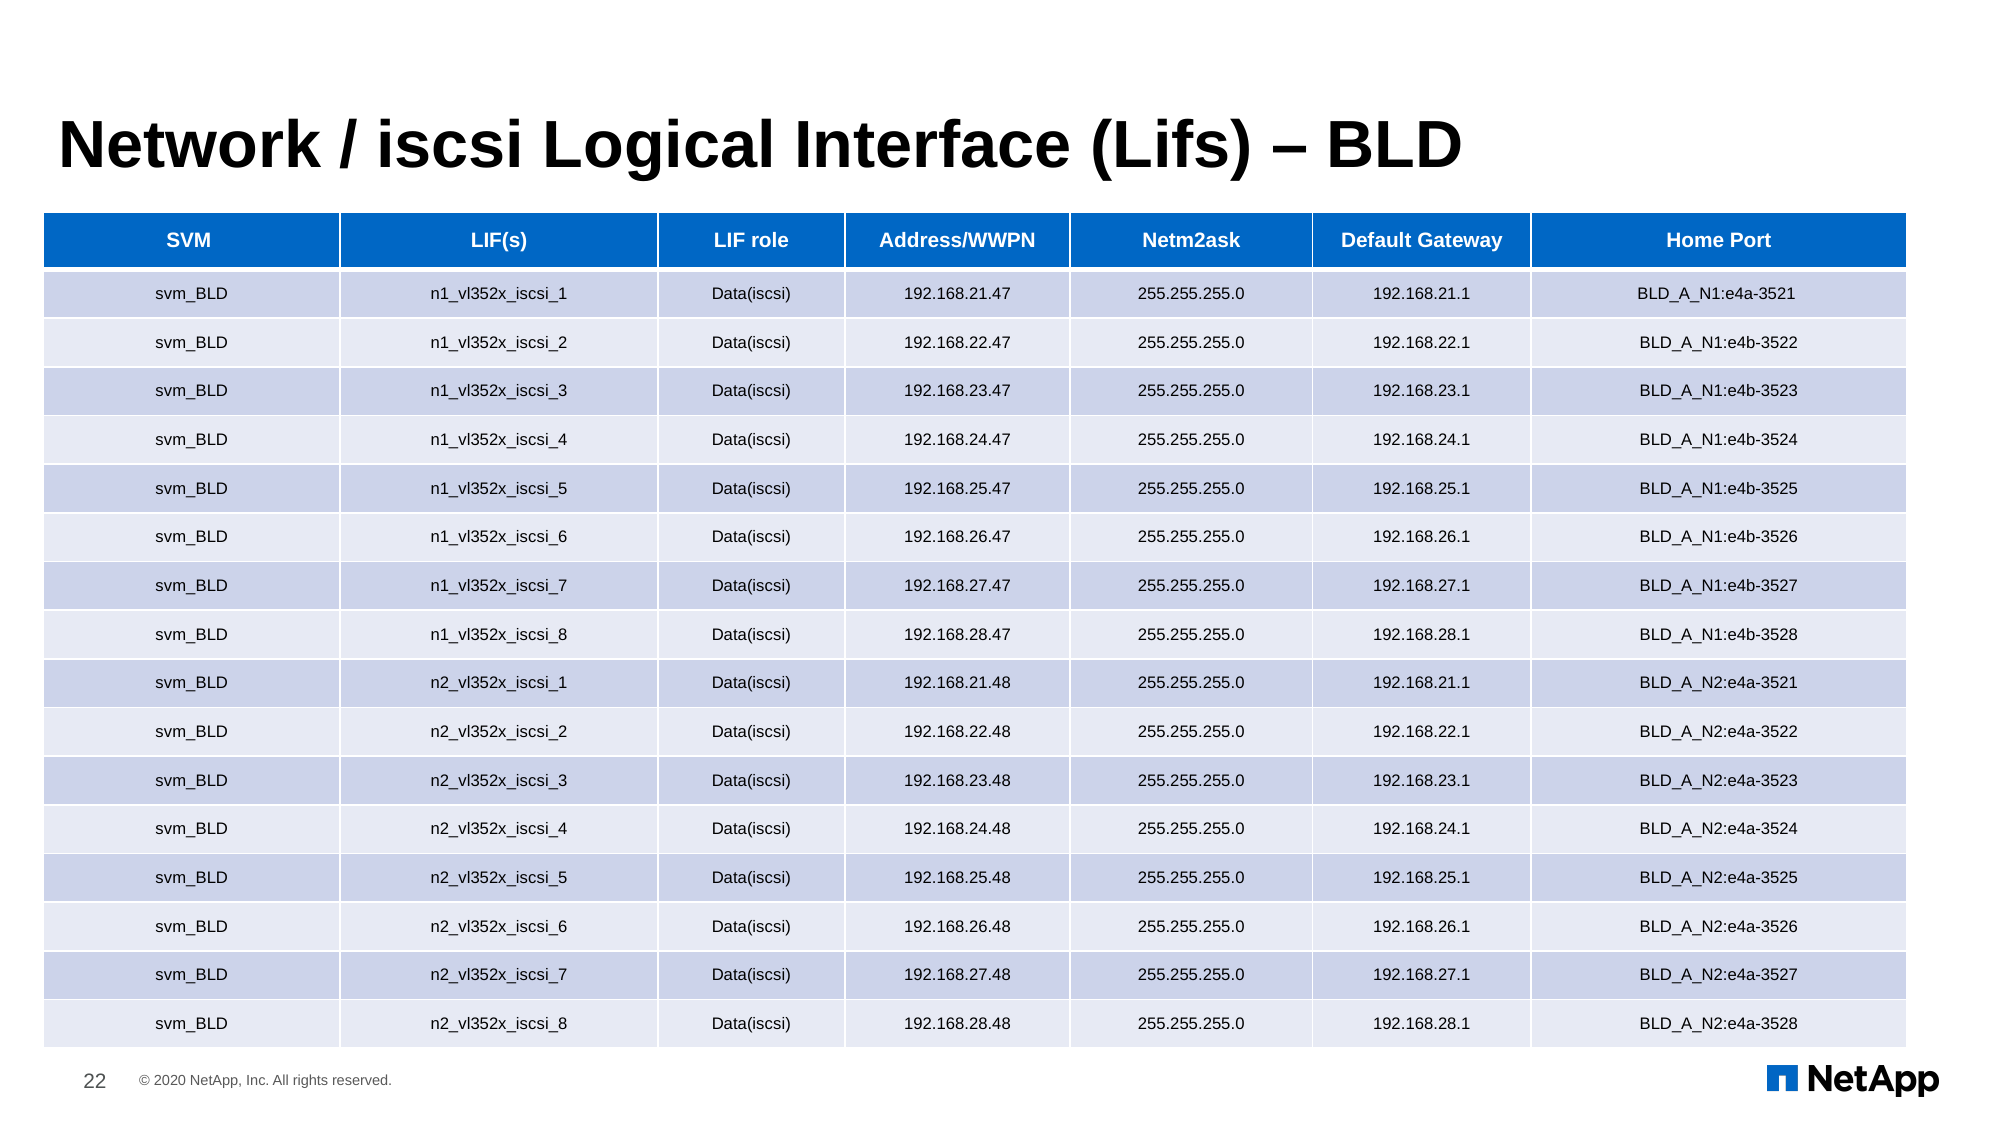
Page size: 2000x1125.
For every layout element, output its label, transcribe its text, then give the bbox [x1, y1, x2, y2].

table_cell 255.255.255.0 [1071, 660, 1312, 707]
table_cell n2_vl352x_iscsi_5 [341, 854, 657, 901]
table_cell 255.255.255.0 [1071, 708, 1312, 755]
table_cell svm_BLD [44, 757, 339, 804]
table_cell Data(iscsi) [659, 660, 844, 707]
table_cell 192.168.27.47 [846, 562, 1069, 609]
table_cell BLD_A_N1:e4b-3525 [1532, 465, 1906, 512]
table_cell svm_BLD [44, 514, 339, 561]
table_cell 192.168.26.48 [846, 903, 1069, 950]
table_cell 192.168.24.47 [846, 416, 1069, 463]
table_cell 255.255.255.0 [1071, 1000, 1312, 1047]
table_cell 192.168.24.1 [1313, 416, 1530, 463]
table_cell BLD_A_N1:e4b-3523 [1532, 368, 1906, 415]
table_cell Data(iscsi) [659, 952, 844, 999]
table_cell 192.168.28.1 [1313, 1000, 1530, 1047]
table_cell svm_BLD [44, 319, 339, 366]
table_cell Data(iscsi) [659, 465, 844, 512]
table_cell 192.168.22.1 [1313, 708, 1530, 755]
table_cell 192.168.26.47 [846, 514, 1069, 561]
table_cell 255.255.255.0 [1071, 514, 1312, 561]
table_cell n2_vl352x_iscsi_2 [341, 708, 657, 755]
table_cell svm_BLD [44, 660, 339, 707]
table_cell BLD_A_N1:e4a-3521 [1532, 272, 1906, 317]
table_cell BLD_A_N2:e4a-3525 [1532, 854, 1906, 901]
table_cell svm_BLD [44, 611, 339, 658]
table_cell Data(iscsi) [659, 562, 844, 609]
table_cell n2_vl352x_iscsi_3 [341, 757, 657, 804]
table_header SVM [44, 213, 339, 267]
table_cell svm_BLD [44, 708, 339, 755]
table_cell 192.168.23.1 [1313, 368, 1530, 415]
table_cell 192.168.27.1 [1313, 952, 1530, 999]
table_cell 192.168.21.1 [1313, 272, 1530, 317]
table_cell 192.168.25.1 [1313, 465, 1530, 512]
table_cell n1_vl352x_iscsi_3 [341, 368, 657, 415]
table_cell 192.168.28.48 [846, 1000, 1069, 1047]
table_cell Data(iscsi) [659, 611, 844, 658]
table_header LIF role [659, 213, 844, 267]
table_cell 192.168.27.1 [1313, 562, 1530, 609]
table_cell BLD_A_N1:e4b-3528 [1532, 611, 1906, 658]
table_cell 192.168.25.47 [846, 465, 1069, 512]
table_cell 192.168.27.48 [846, 952, 1069, 999]
table_cell 192.168.21.47 [846, 272, 1069, 317]
table_cell BLD_A_N1:e4b-3526 [1532, 514, 1906, 561]
table_cell svm_BLD [44, 562, 339, 609]
table_cell Data(iscsi) [659, 854, 844, 901]
table_header LIF(s) [341, 213, 657, 267]
table_cell n1_vl352x_iscsi_1 [341, 272, 657, 317]
table_cell Data(iscsi) [659, 806, 844, 853]
table_cell Data(iscsi) [659, 514, 844, 561]
table_cell BLD_A_N2:e4a-3522 [1532, 708, 1906, 755]
table_cell n2_vl352x_iscsi_6 [341, 903, 657, 950]
table_cell svm_BLD [44, 903, 339, 950]
table_cell Data(iscsi) [659, 1000, 844, 1047]
table_header Address/WWPN [846, 213, 1069, 267]
table_cell svm_BLD [44, 272, 339, 317]
table_cell 192.168.23.47 [846, 368, 1069, 415]
table_cell BLD_A_N2:e4a-3524 [1532, 806, 1906, 853]
table_cell 192.168.26.1 [1313, 903, 1530, 950]
table_cell 255.255.255.0 [1071, 854, 1312, 901]
table_cell 255.255.255.0 [1071, 319, 1312, 366]
table_cell 192.168.23.1 [1313, 757, 1530, 804]
table_cell Data(iscsi) [659, 319, 844, 366]
table_cell 255.255.255.0 [1071, 806, 1312, 853]
picture [1767, 1065, 1939, 1097]
table_cell BLD_A_N2:e4a-3521 [1532, 660, 1906, 707]
table_cell n1_vl352x_iscsi_2 [341, 319, 657, 366]
table_cell n2_vl352x_iscsi_7 [341, 952, 657, 999]
table_header Netm2ask [1071, 213, 1312, 267]
table_cell BLD_A_N2:e4a-3523 [1532, 757, 1906, 804]
table_cell 192.168.28.1 [1313, 611, 1530, 658]
table_cell n1_vl352x_iscsi_6 [341, 514, 657, 561]
table_header Default Gateway [1313, 213, 1530, 267]
table_cell svm_BLD [44, 416, 339, 463]
table_cell 192.168.23.48 [846, 757, 1069, 804]
table_cell Data(iscsi) [659, 708, 844, 755]
table_cell BLD_A_N2:e4a-3528 [1532, 1000, 1906, 1047]
table_cell 255.255.255.0 [1071, 611, 1312, 658]
table_cell 192.168.26.1 [1313, 514, 1530, 561]
table_cell 255.255.255.0 [1071, 272, 1312, 317]
table_cell 192.168.25.1 [1313, 854, 1530, 901]
table_cell BLD_A_N2:e4a-3527 [1532, 952, 1906, 999]
table_cell BLD_A_N1:e4b-3522 [1532, 319, 1906, 366]
table_cell svm_BLD [44, 1000, 339, 1047]
table_cell n1_vl352x_iscsi_8 [341, 611, 657, 658]
table_cell 192.168.21.48 [846, 660, 1069, 707]
table_cell 192.168.22.1 [1313, 319, 1530, 366]
table_cell Data(iscsi) [659, 757, 844, 804]
table_cell 255.255.255.0 [1071, 368, 1312, 415]
table_cell svm_BLD [44, 368, 339, 415]
table_cell n1_vl352x_iscsi_7 [341, 562, 657, 609]
table_cell 192.168.22.47 [846, 319, 1069, 366]
table_cell 255.255.255.0 [1071, 562, 1312, 609]
table_cell svm_BLD [44, 854, 339, 901]
table_cell BLD_A_N1:e4b-3527 [1532, 562, 1906, 609]
table_cell 192.168.25.48 [846, 854, 1069, 901]
title Network / iscsi Logical Interface (Lifs) – BLD [43, 38, 1956, 188]
table_cell n1_vl352x_iscsi_4 [341, 416, 657, 463]
table_cell 192.168.24.1 [1313, 806, 1530, 853]
table_cell 192.168.28.47 [846, 611, 1069, 658]
table_cell 255.255.255.0 [1071, 416, 1312, 463]
table_cell Data(iscsi) [659, 903, 844, 950]
table_cell n2_vl352x_iscsi_1 [341, 660, 657, 707]
table_cell svm_BLD [44, 952, 339, 999]
table_cell 255.255.255.0 [1071, 952, 1312, 999]
table_cell Data(iscsi) [659, 416, 844, 463]
table_cell 255.255.255.0 [1071, 903, 1312, 950]
table_cell BLD_A_N1:e4b-3524 [1532, 416, 1906, 463]
table_cell 255.255.255.0 [1071, 465, 1312, 512]
table_cell svm_BLD [44, 465, 339, 512]
table_cell Data(iscsi) [659, 368, 844, 415]
table_cell n2_vl352x_iscsi_8 [341, 1000, 657, 1047]
table_cell svm_BLD [44, 806, 339, 853]
table_header Home Port [1532, 213, 1906, 267]
table_cell 192.168.21.1 [1313, 660, 1530, 707]
table_cell n2_vl352x_iscsi_4 [341, 806, 657, 853]
table_cell BLD_A_N2:e4a-3526 [1532, 903, 1906, 950]
table_cell 192.168.24.48 [846, 806, 1069, 853]
table_cell 255.255.255.0 [1071, 757, 1312, 804]
table_cell 192.168.22.48 [846, 708, 1069, 755]
table_cell n1_vl352x_iscsi_5 [341, 465, 657, 512]
table_cell Data(iscsi) [659, 272, 844, 317]
